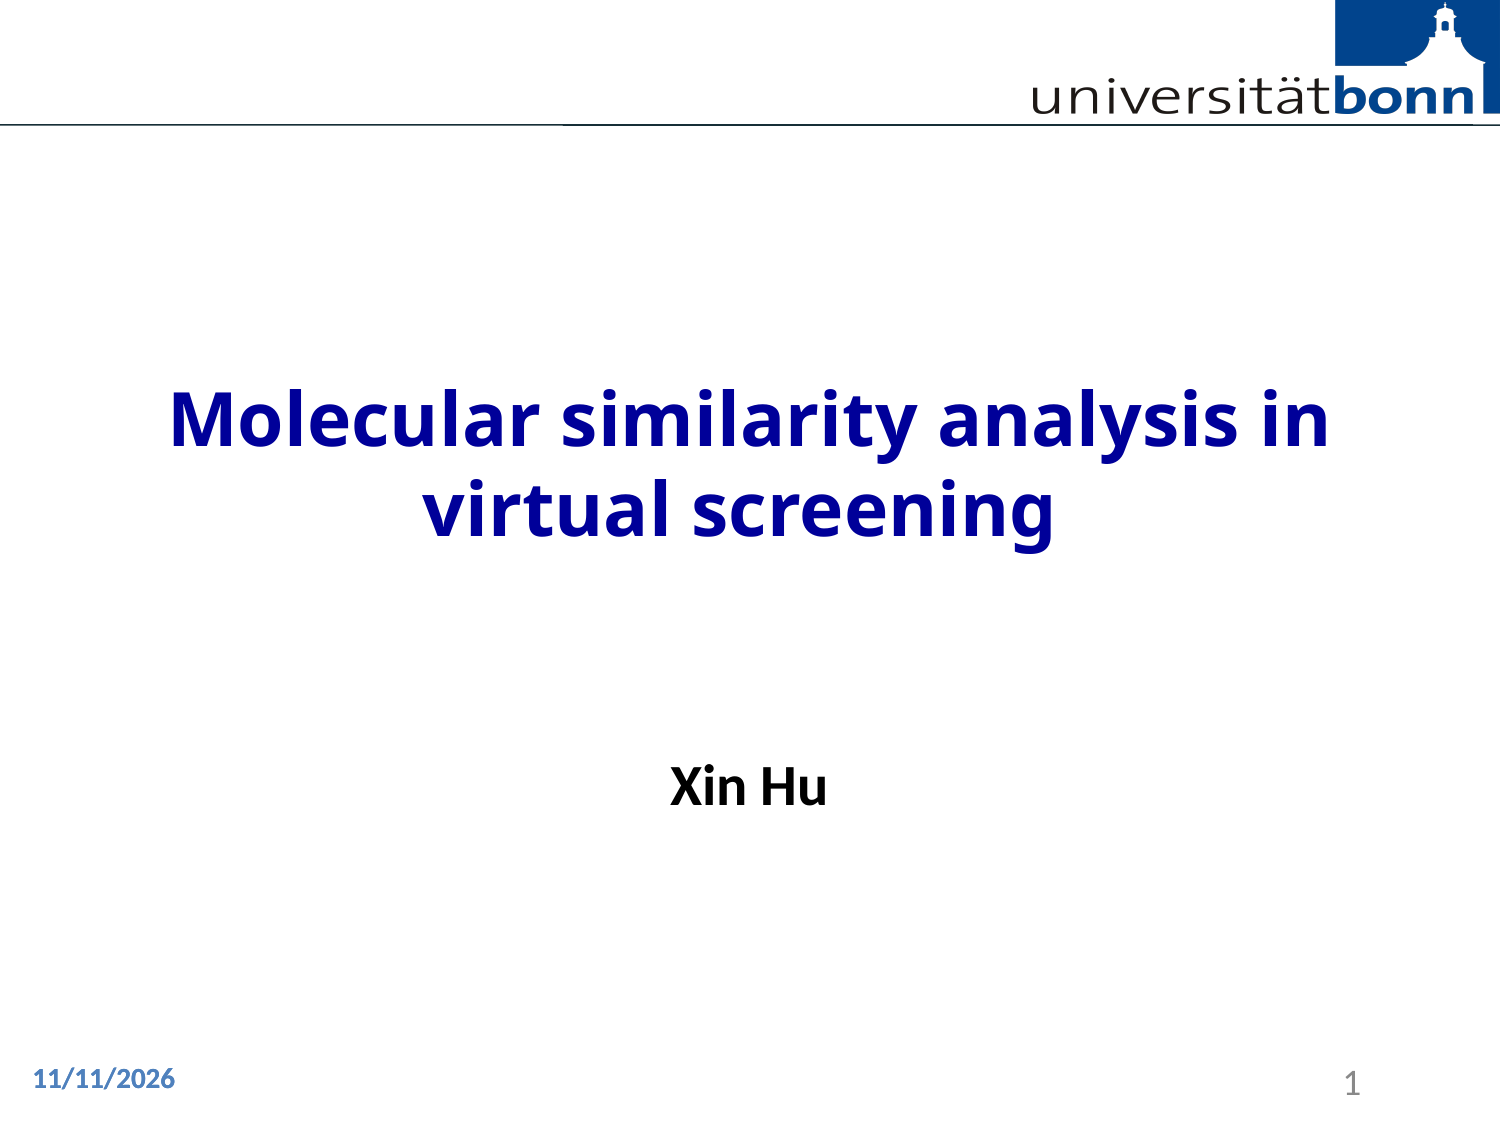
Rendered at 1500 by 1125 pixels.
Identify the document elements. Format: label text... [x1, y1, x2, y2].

picture [1033, 0, 1500, 114]
text_box Xin Hu [655, 739, 874, 825]
text_box Molecular similarity analysis in virtual screening [53, 363, 1447, 919]
